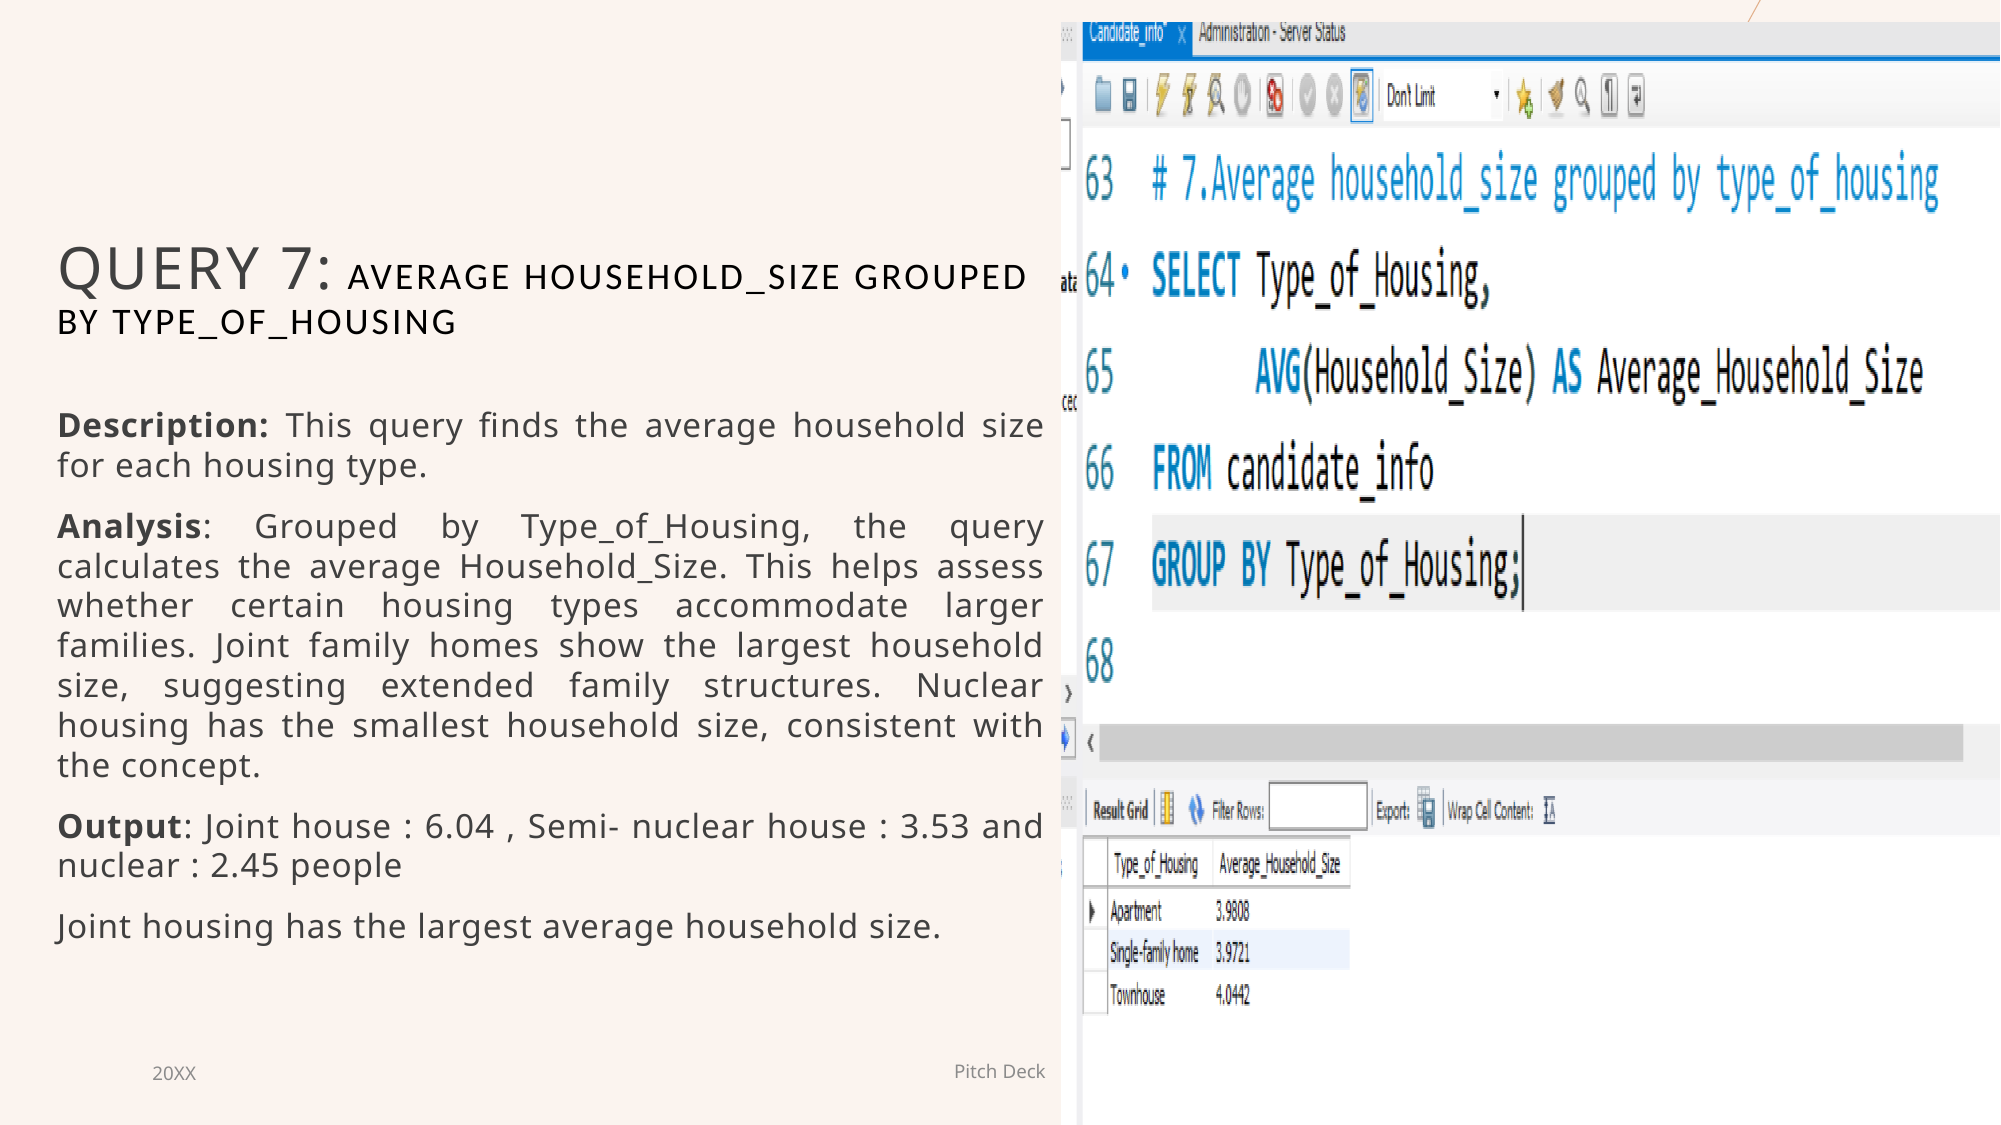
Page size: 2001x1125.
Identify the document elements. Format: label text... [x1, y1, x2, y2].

title Query 7: average Household_Size grouped by Type_of_Housing [42, 187, 1061, 350]
picture [1061, 22, 2000, 1125]
list Description: This query finds the average household size for each housing type. Analysis: Grouped by Type_of_Housing, the query calculates the average Household_Size. This helps assess whether certain housing types accommodate larger families. Joint family homes show the largest household size, suggesting extended family structures. Nuclear housing has the smallest household size, consistent with the concept. Output: Joint house : 6.04 , Semi- nuclear house : 3.53 and nuclear : 2.45 people Joint housing has the largest average household size. [42, 396, 1061, 1043]
slide_number 20XX [137, 1042, 588, 1103]
footer Pitch Deck [857, 1042, 1061, 1103]
